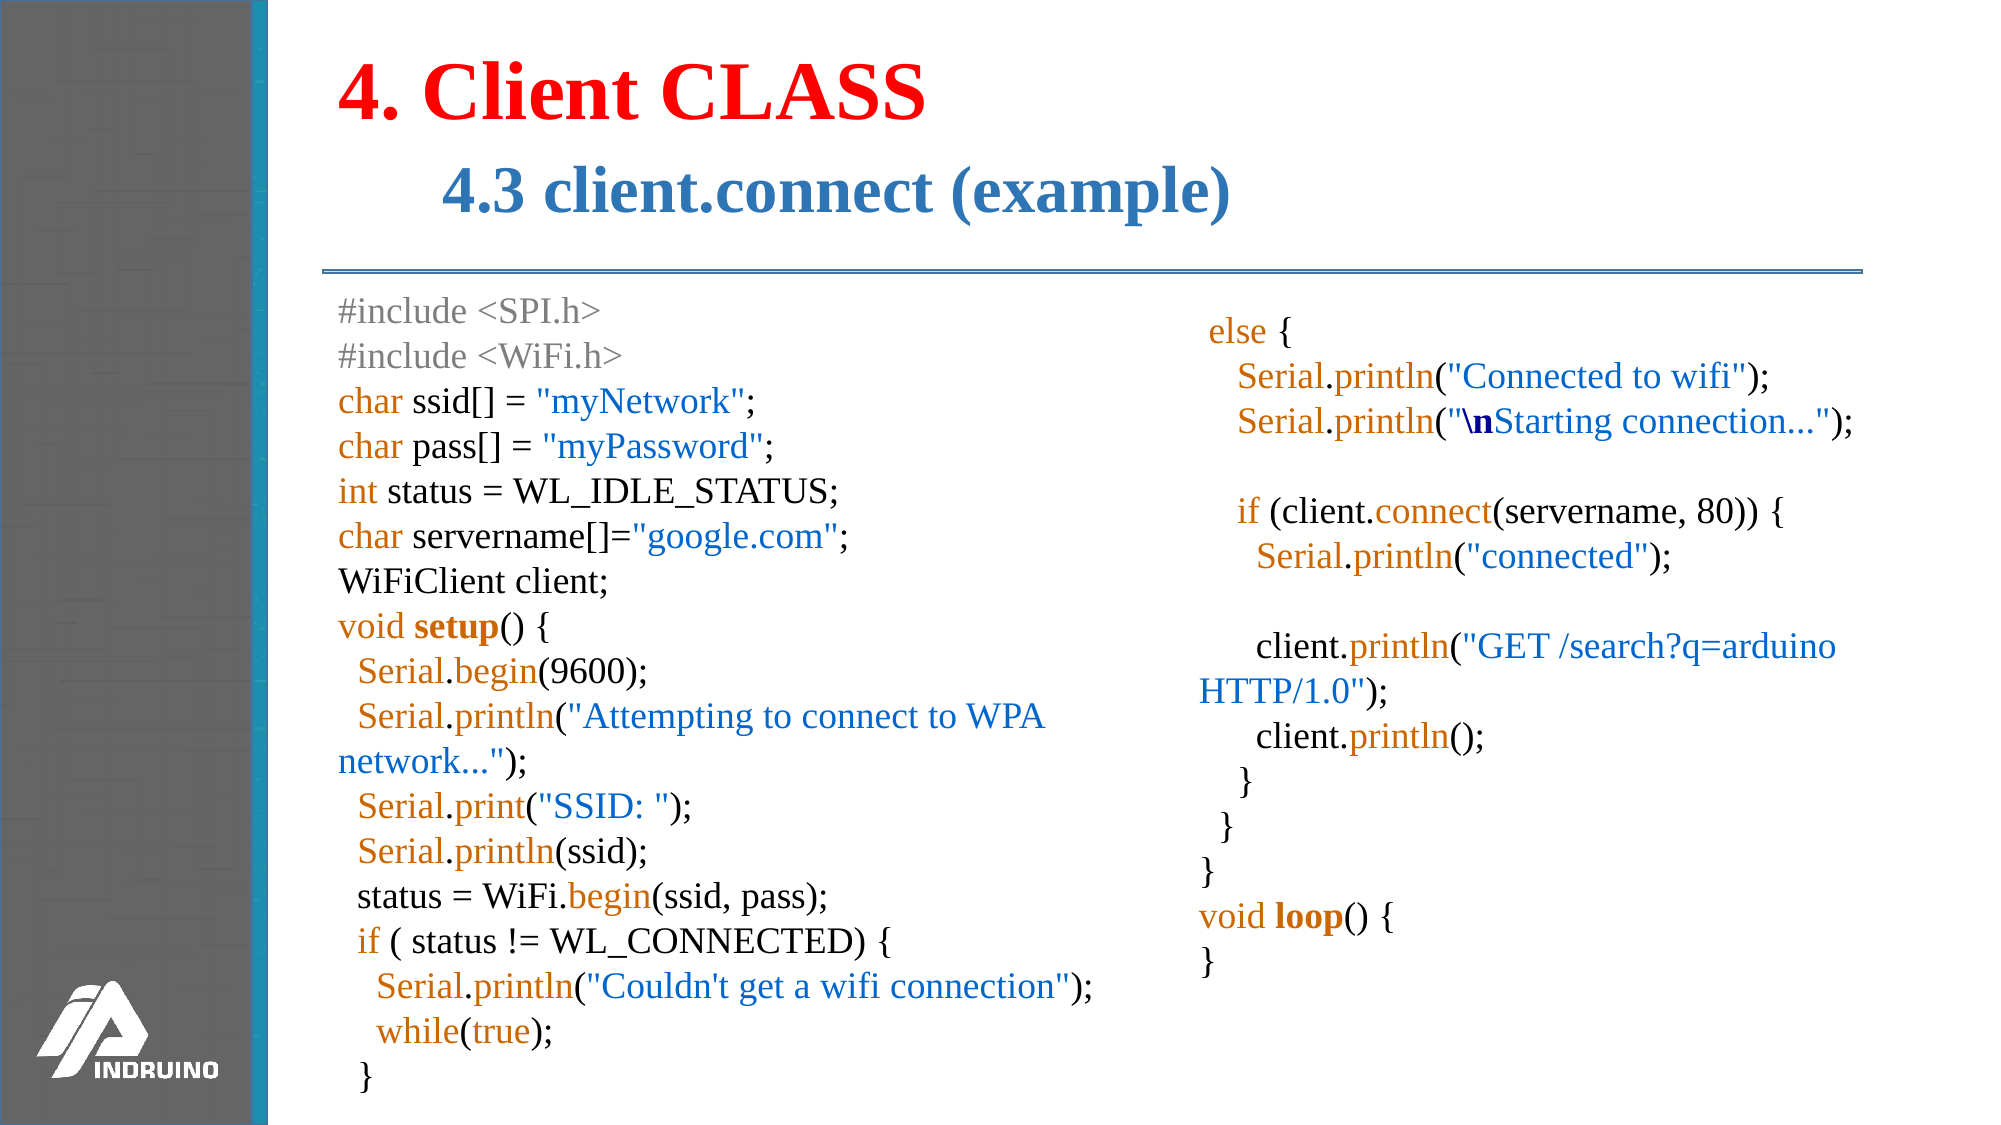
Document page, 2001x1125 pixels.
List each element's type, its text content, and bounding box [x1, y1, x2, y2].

text_box 4.3 client.connect (example) [427, 147, 1967, 235]
title 4. Client CLASS [323, 48, 1863, 136]
text_box else { Serial.println("Connected to wifi"); Serial.println("\nStarting connection..."); if (client.connect(servername, 80)) { Serial.println("connected"); client.println("GET /search?q=arduino HTTP/1.0"); client.println(); } } } void loop() { } [1184, 299, 1926, 989]
text_box #include <SPI.h> #include <WiFi.h> char ssid[] = "myNetwork"; char pass[] = "myPassword"; int status = WL_IDLE_STATUS; char servername[]="google.com"; WiFiClient client; void setup() { Serial.begin(9600); Serial.println("Attempting to connect to WPA network..."); Serial.print("SSID: "); Serial.println(ssid); status = WiFi.begin(ssid, pass); if ( status != WL_CONNECTED) { Serial.println("Couldn't get a wifi connection"); while(true); } [323, 279, 1112, 1104]
picture [253, 1, 266, 1124]
picture [1, 1, 250, 1124]
